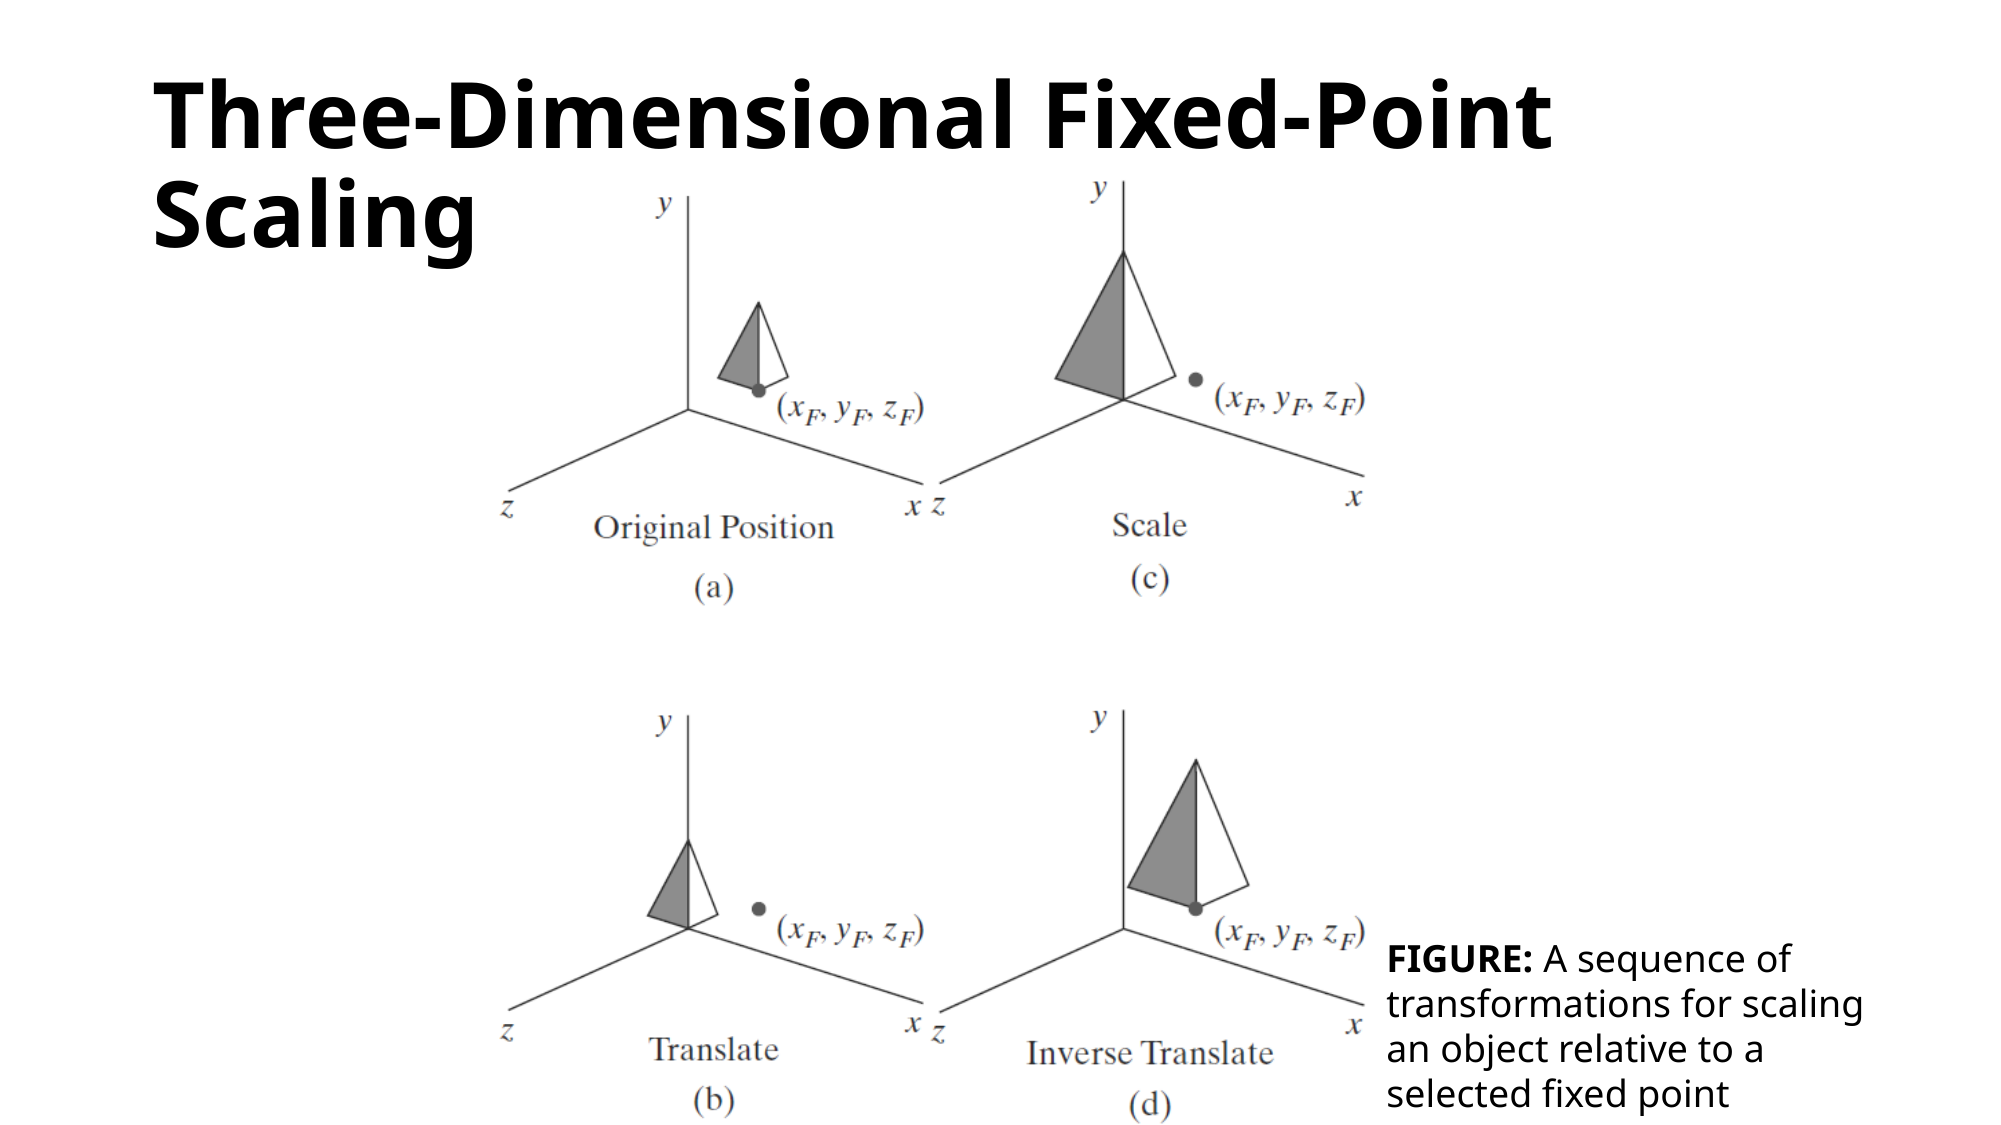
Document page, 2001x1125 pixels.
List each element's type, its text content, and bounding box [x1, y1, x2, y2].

title Three-Dimensional Fixed-Point Scaling [137, 59, 1863, 278]
text_box FIGURE: A sequence of transformations for scaling an object relative to a selected fixed point [1372, 928, 1931, 1123]
picture [929, 168, 1372, 1125]
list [492, 168, 929, 1125]
